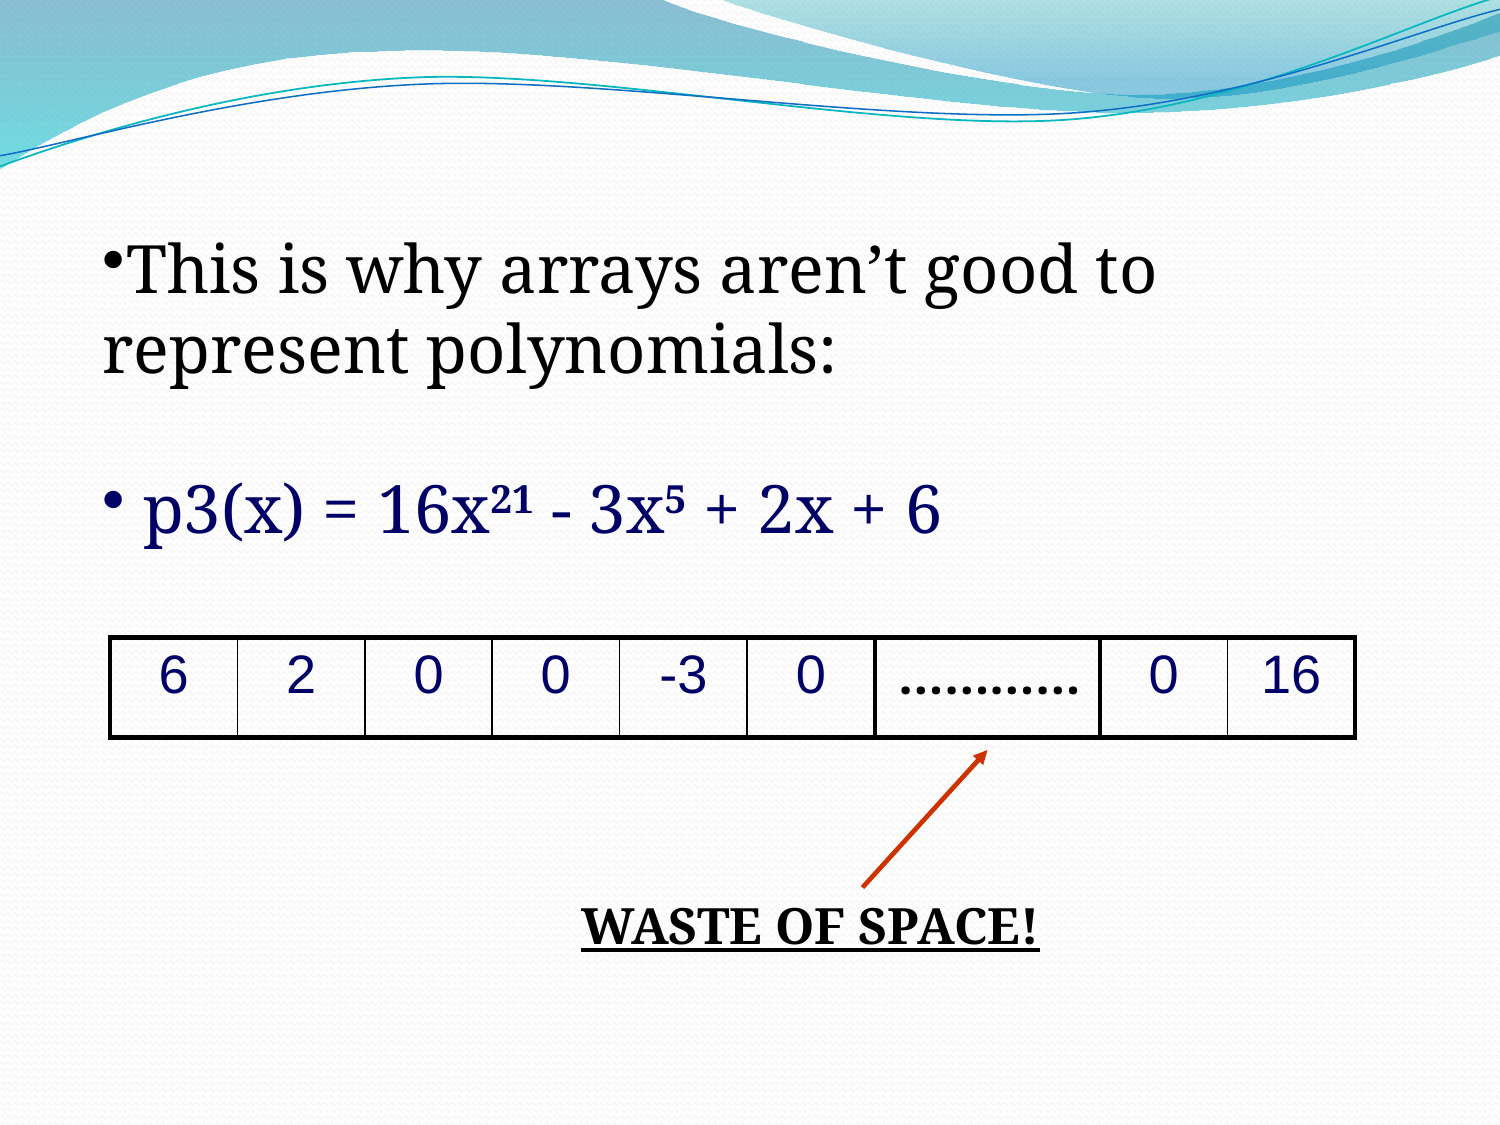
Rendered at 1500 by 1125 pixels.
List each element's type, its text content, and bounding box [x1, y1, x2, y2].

text_box [862, 750, 988, 887]
table_header 16 [1228, 640, 1353, 735]
table_header -3 [620, 640, 746, 735]
text_box WASTE OF SPACE! [566, 887, 1055, 963]
table_header 0 [748, 640, 873, 735]
table_header 0 [366, 640, 491, 735]
table_header 2 [238, 640, 364, 735]
text_box This is why arrays aren’t good to represent polynomials: p3(x) = 16x21 - 3x5 + 2x + 6 [87, 219, 1463, 555]
table_header 0 [1102, 640, 1227, 735]
table_header 6 [112, 640, 237, 735]
text_box ………… [884, 637, 1096, 713]
table_header 0 [493, 640, 619, 735]
